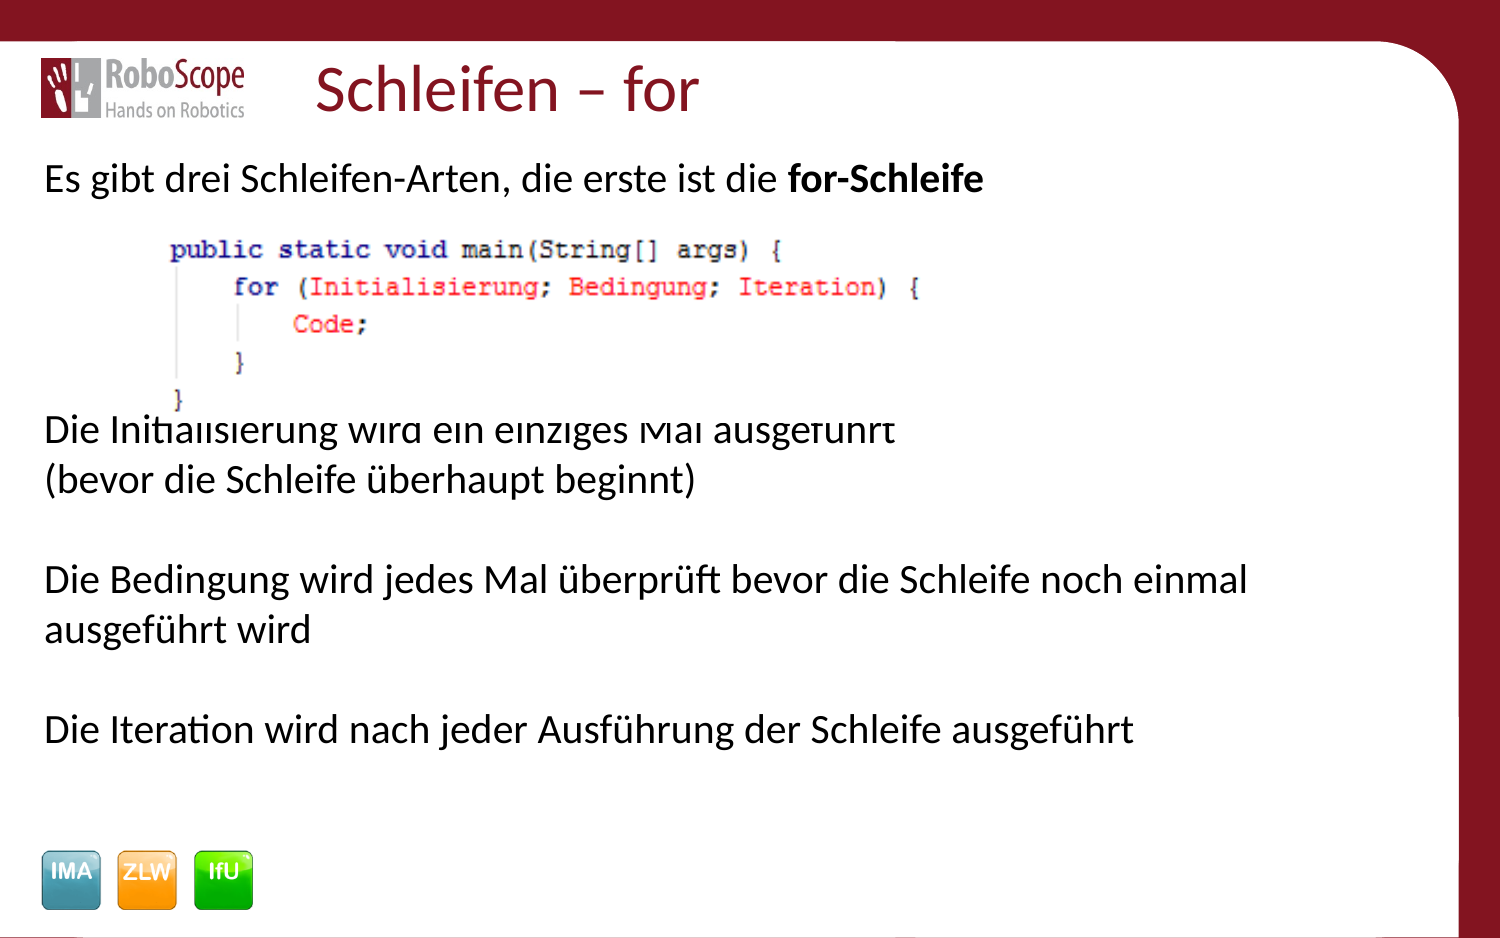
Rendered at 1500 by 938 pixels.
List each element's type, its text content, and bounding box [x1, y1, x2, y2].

picture [165, 232, 930, 424]
picture [41, 850, 253, 910]
list Es gibt drei Schleifen-Arten, die erste ist die for-Schleife Die Initialisierung wird ein einziges Mal ausgeführt (bevor die Schleife überhaupt beginnt) Die Bedingung wird jedes Mal überprüft bevor die Schleife noch einmal ausgeführt wird Die Iteration wird nach jeder Ausführung der Schleife ausgeführt [29, 143, 1424, 829]
title Schleifen – for [301, 37, 1436, 127]
picture [41, 58, 244, 118]
